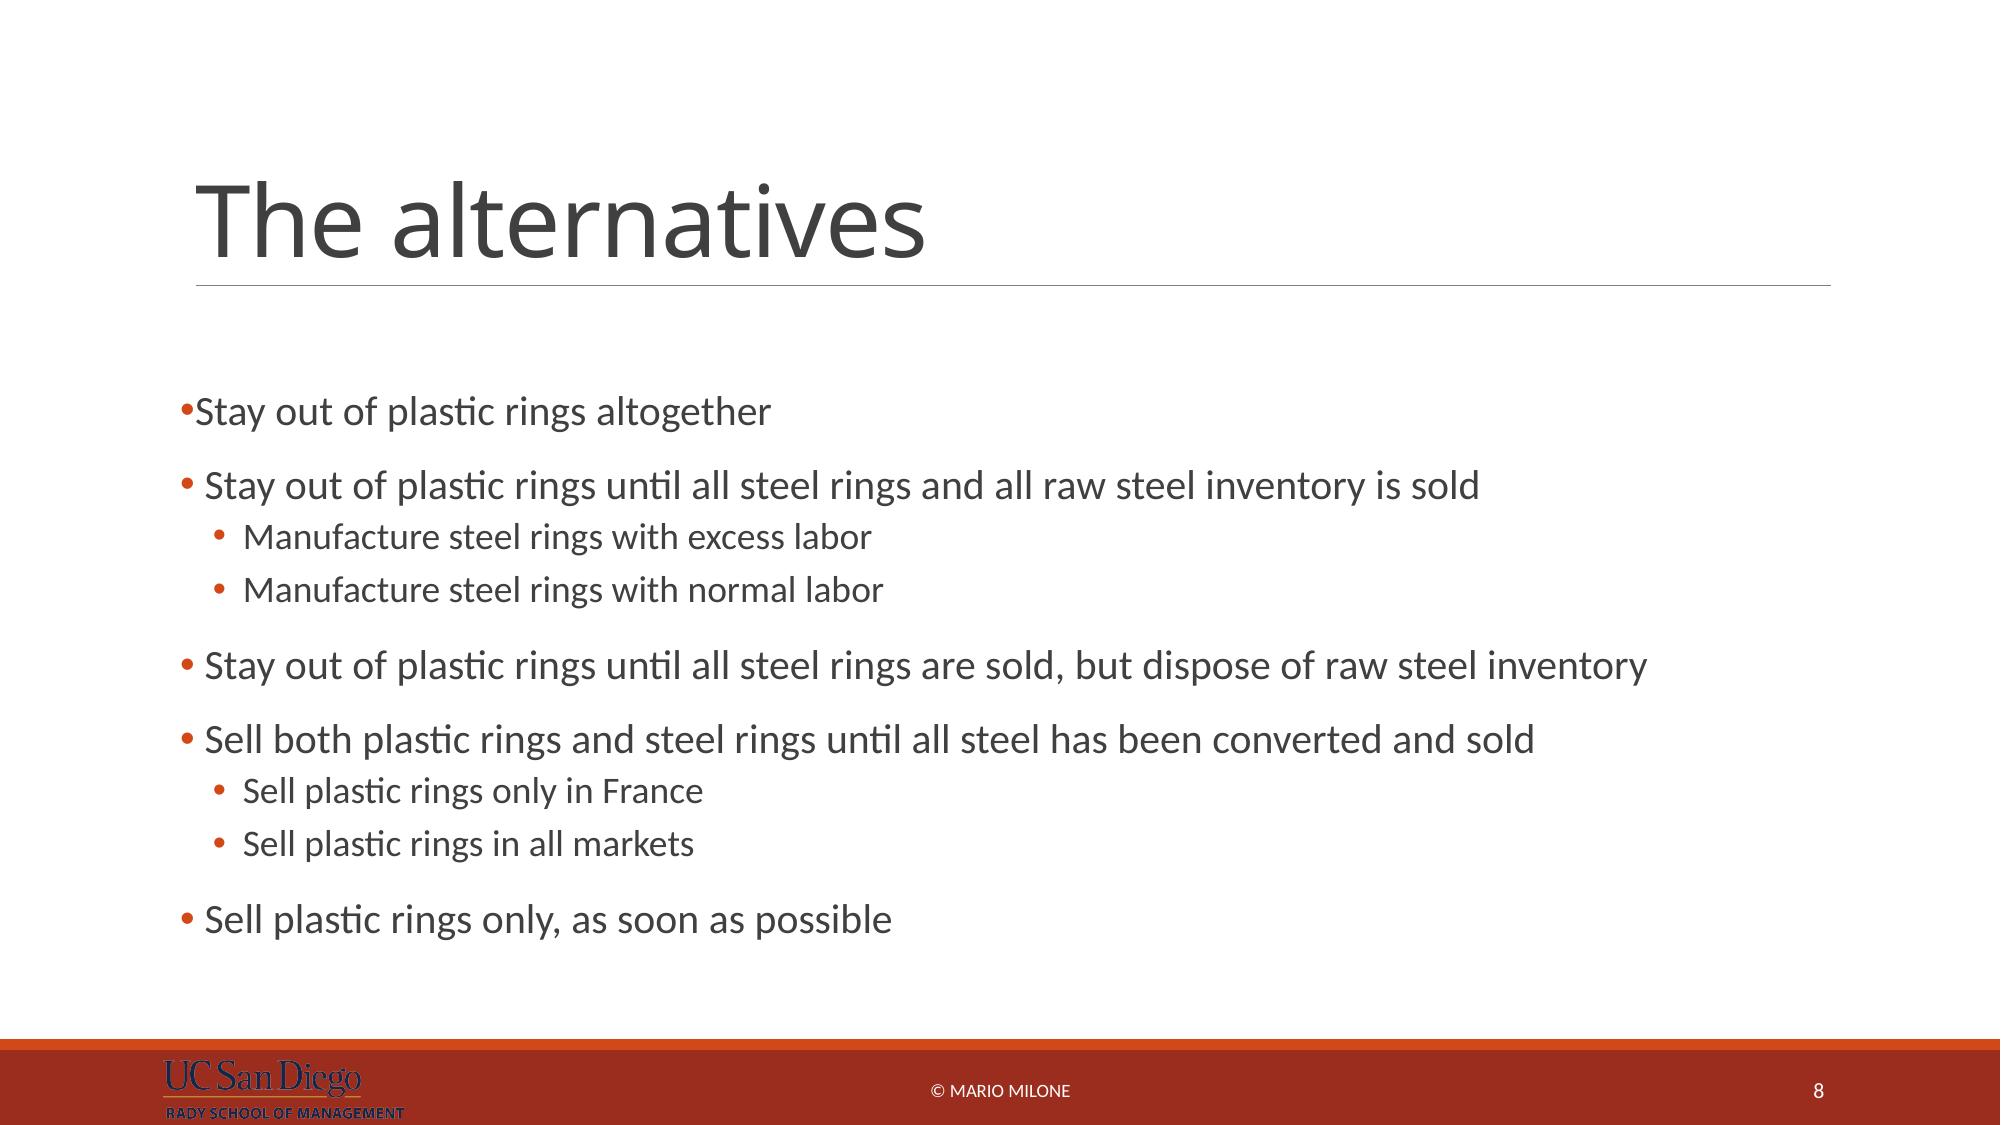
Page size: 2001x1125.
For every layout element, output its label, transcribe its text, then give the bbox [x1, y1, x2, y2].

footer © Mario Milone [604, 1059, 1396, 1120]
slide_number 8 [1624, 1059, 1840, 1120]
list Stay out of plastic rings altogether Stay out of plastic rings until all steel rings and all raw steel inventory is sold Manufacture steel rings with excess labor Manufacture steel rings with normal labor Stay out of plastic rings until all steel rings are sold, but dispose of raw steel inventory Sell both plastic rings and steel rings until all steel has been converted and sold Sell plastic rings only in France Sell plastic rings in all markets Sell plastic rings only, as soon as possible [180, 302, 1830, 963]
title The alternatives [180, 47, 1830, 285]
picture [160, 1056, 407, 1123]
